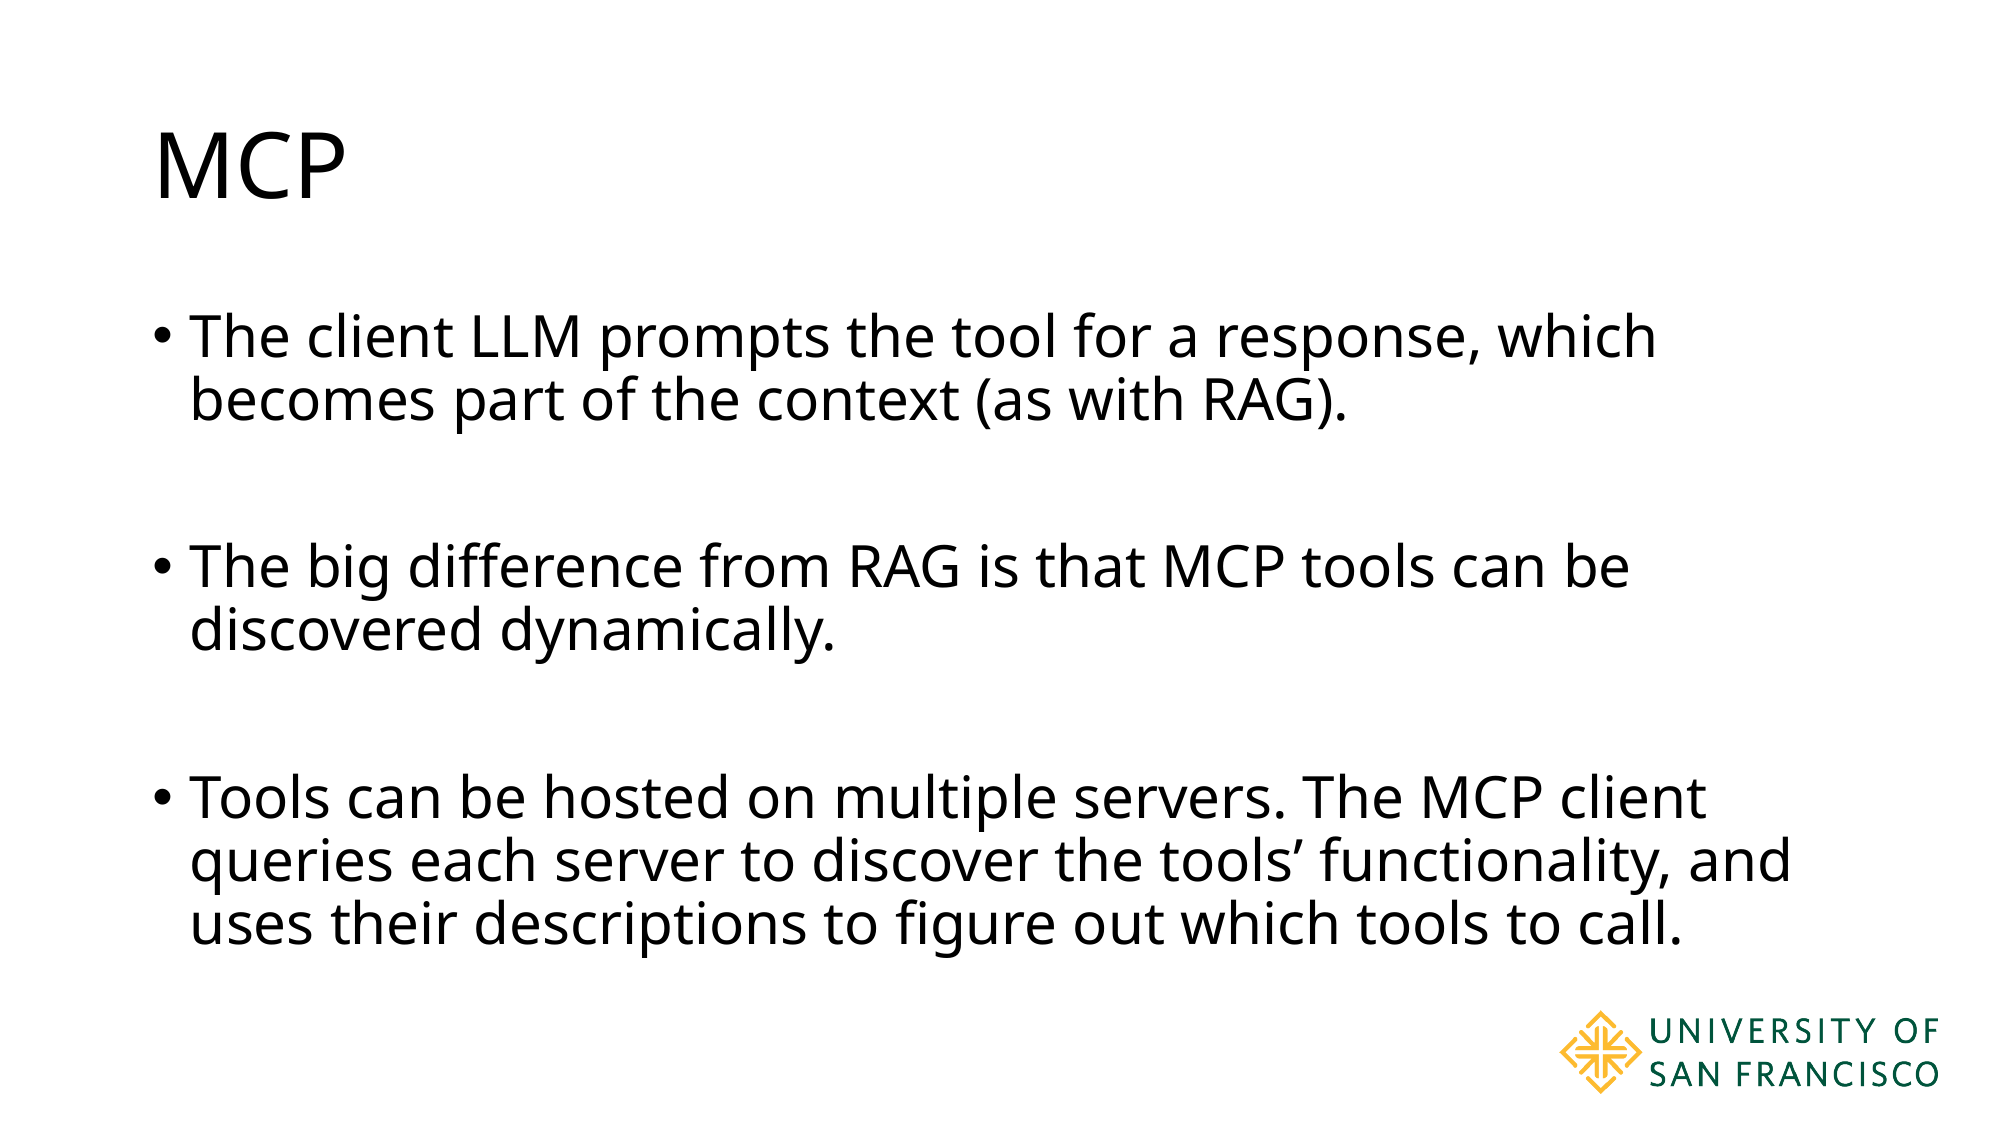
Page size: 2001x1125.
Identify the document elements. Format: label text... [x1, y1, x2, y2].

picture [1559, 1010, 1938, 1094]
title MCP [137, 59, 1863, 278]
list The client LLM prompts the tool for a response, which becomes part of the context (as with RAG). The big difference from RAG is that MCP tools can be discovered dynamically. Tools can be hosted on multiple servers. The MCP client queries each server to discover the tools’ functionality, and uses their descriptions to figure out which tools to call. [137, 299, 1863, 1014]
